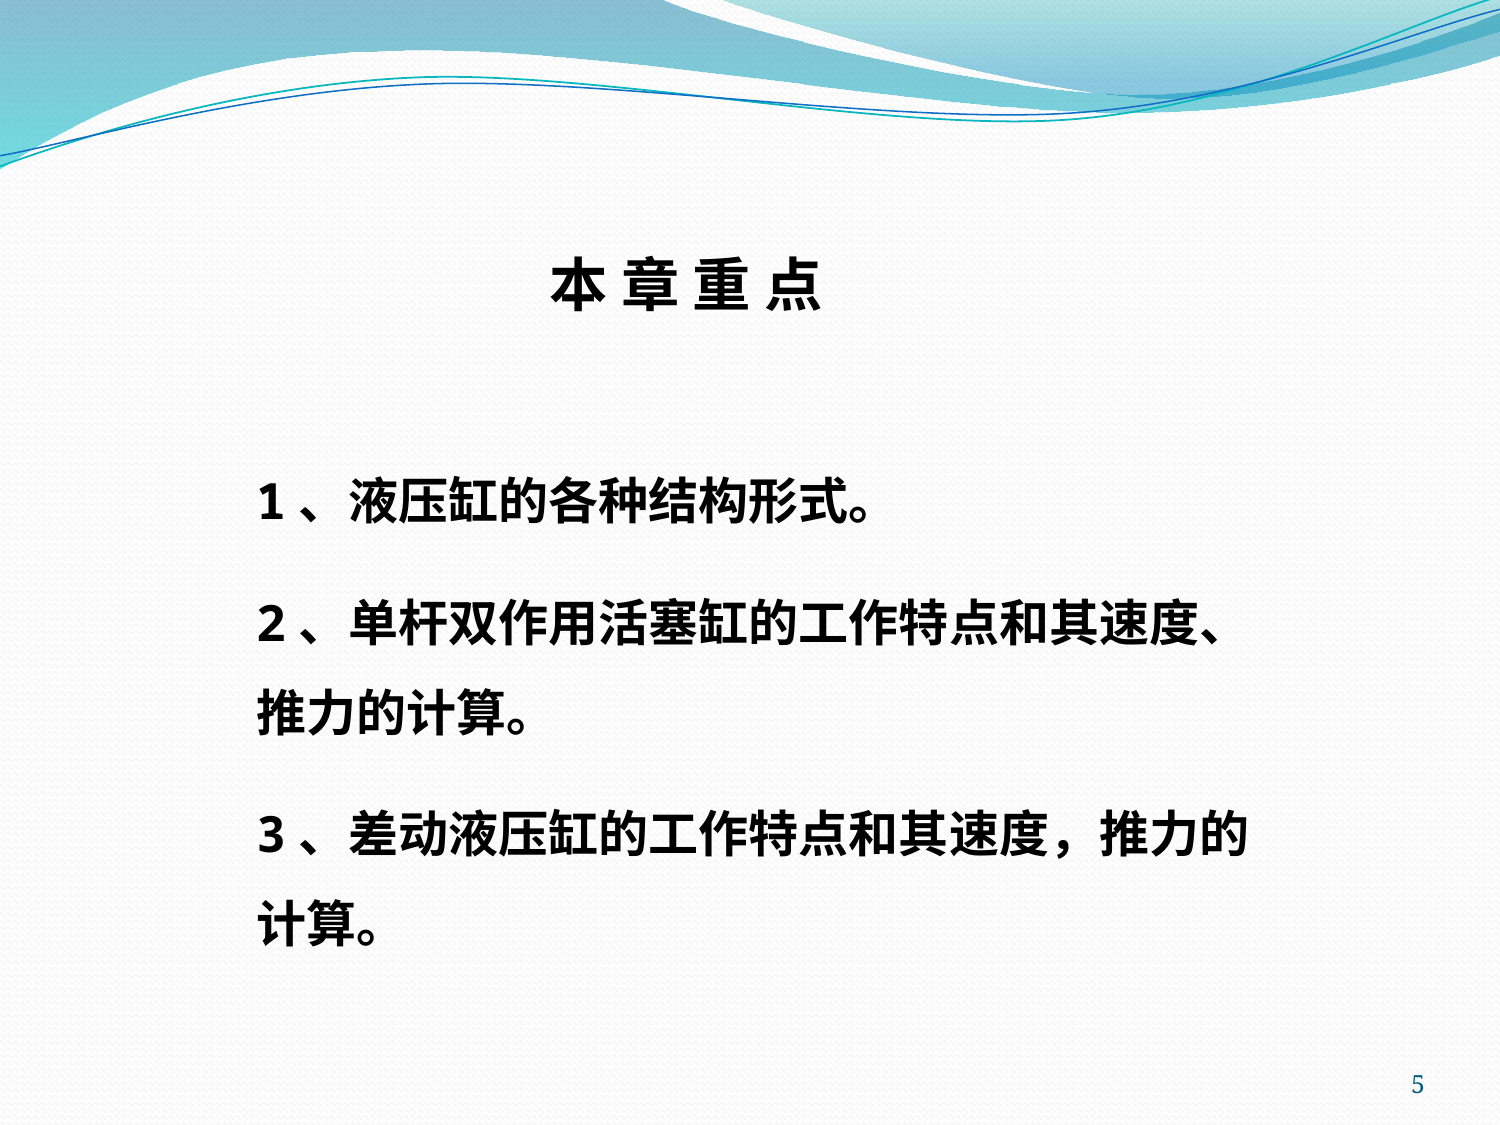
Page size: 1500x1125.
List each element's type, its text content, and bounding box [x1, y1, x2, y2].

slide_number 5 [1299, 1042, 1425, 1103]
text_box 1、液压缸的各种结构形式。 2、单杆双作用活塞缸的工作特点和其速度、推力的计算。 3、差动液压缸的工作特点和其速度，推力的计算。 [242, 432, 1282, 960]
title 本 章 重 点 [549, 172, 1301, 319]
